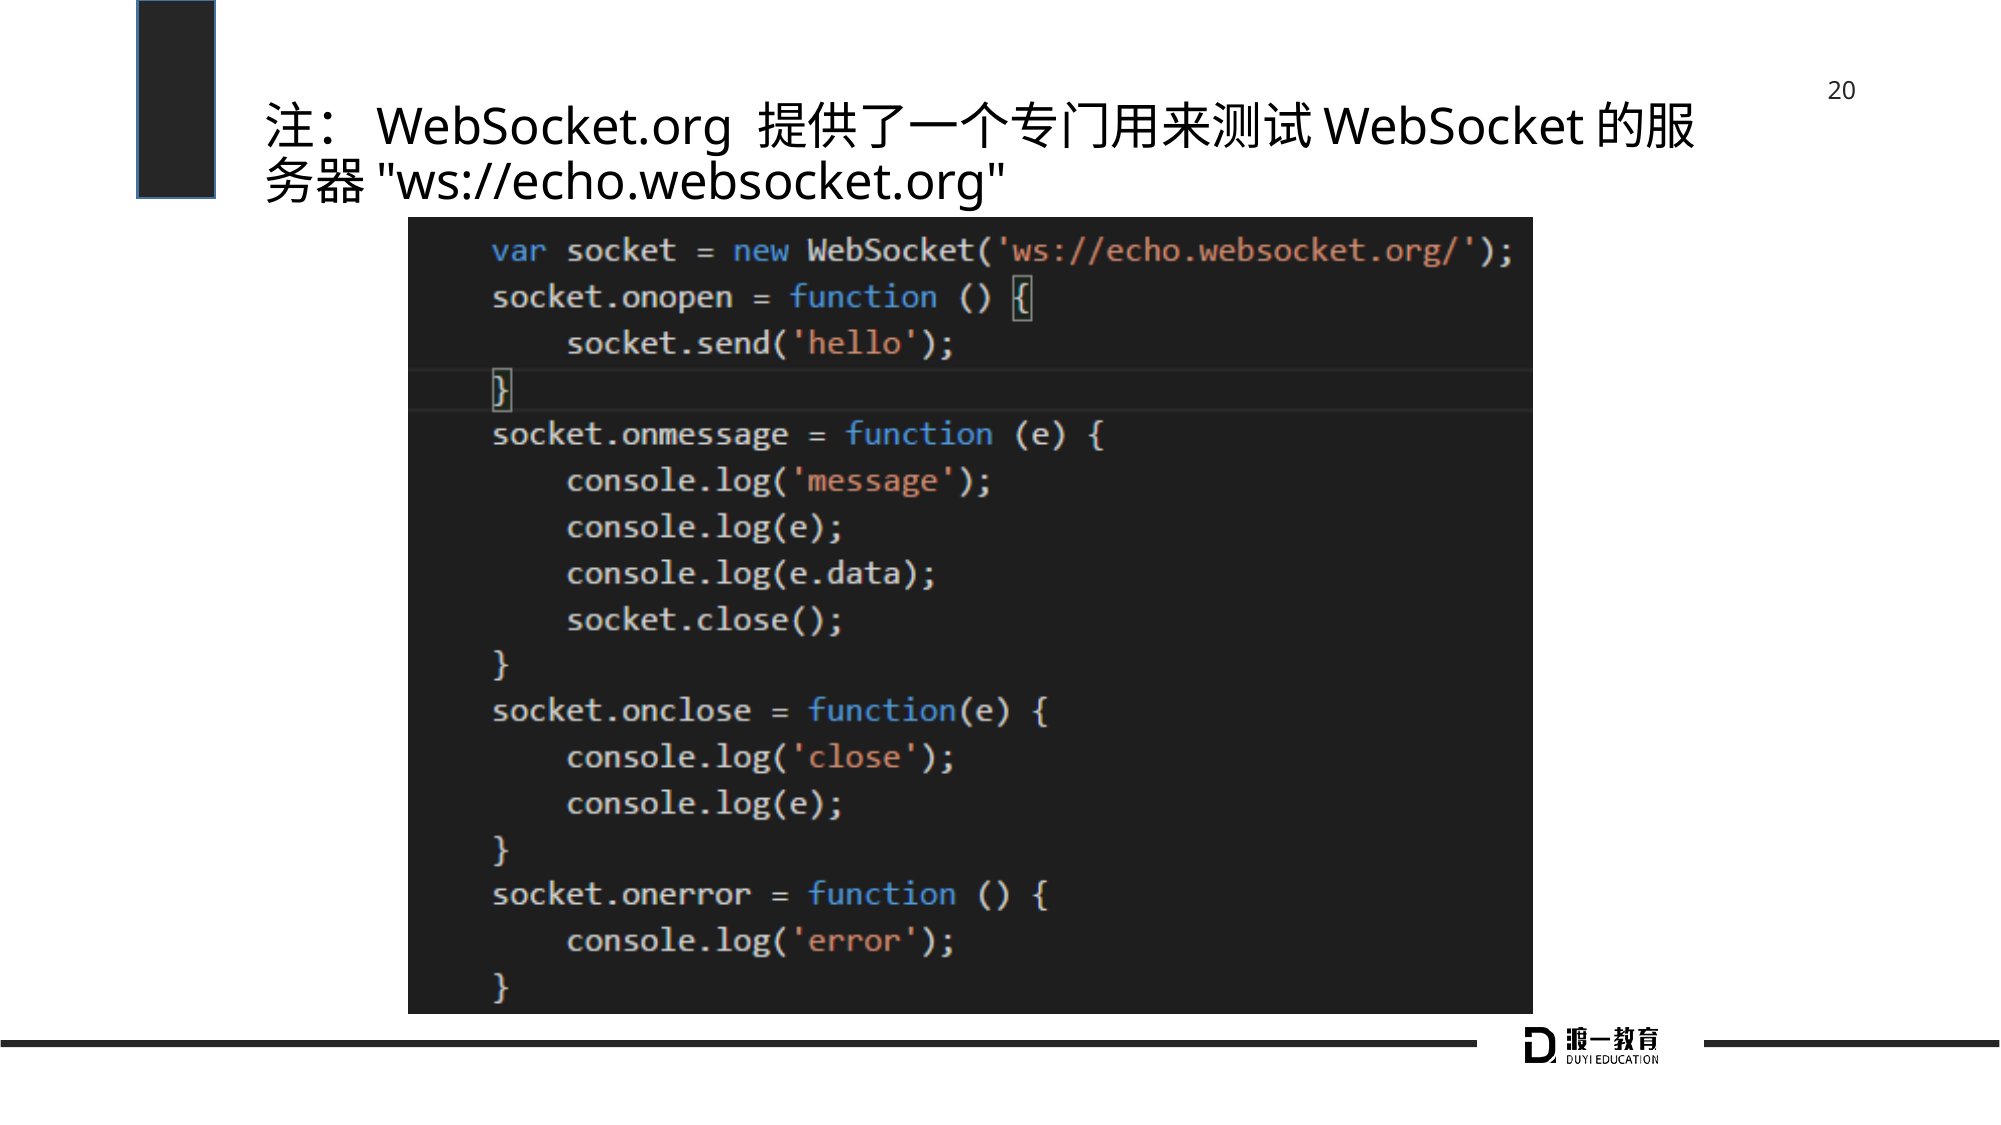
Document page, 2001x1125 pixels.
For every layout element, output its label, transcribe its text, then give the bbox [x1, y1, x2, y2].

title 注：WebSocket.org 提供了一个专门用来测试WebSocket的服务器"ws://echo.websocket.org" [249, 93, 1750, 218]
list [408, 217, 1533, 1015]
picture [1502, 1008, 1679, 1081]
